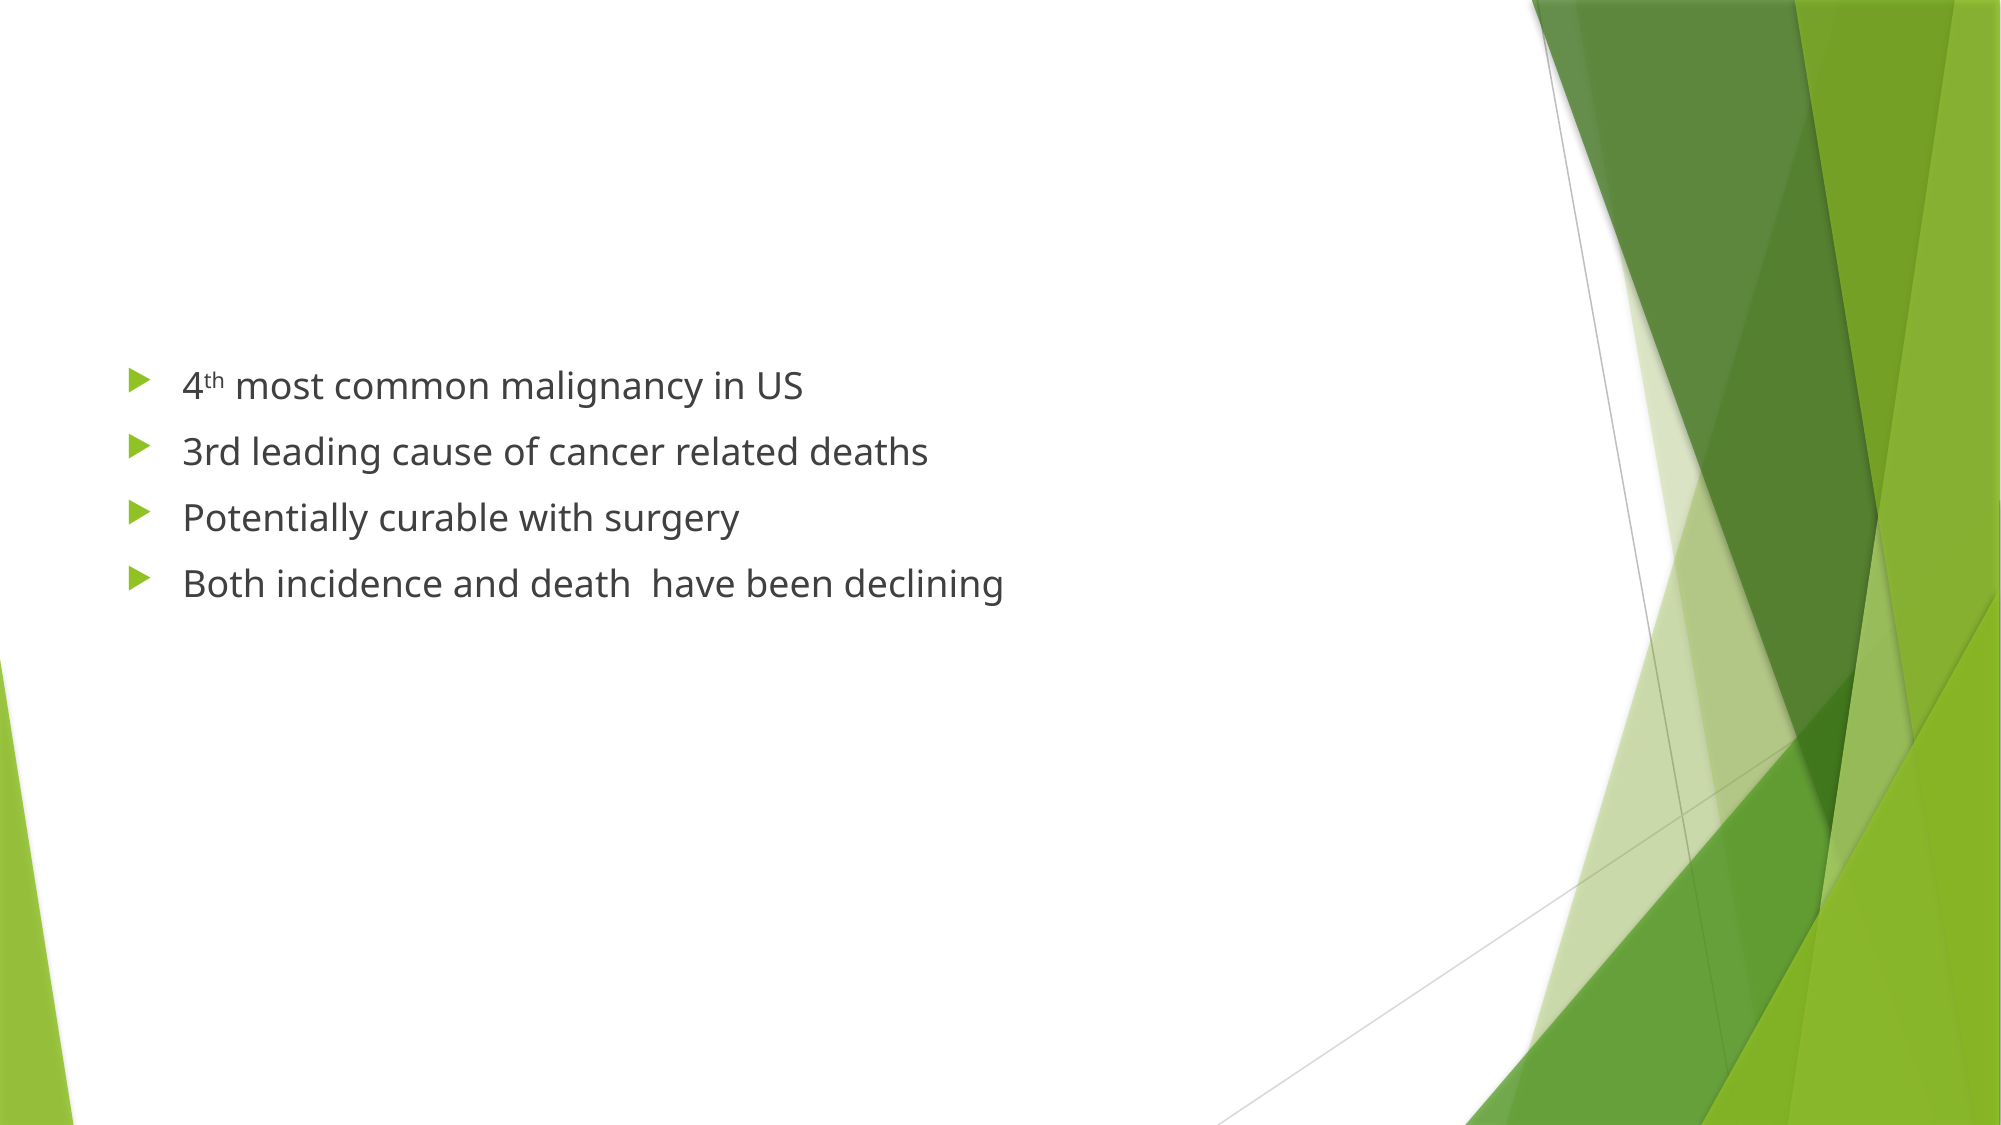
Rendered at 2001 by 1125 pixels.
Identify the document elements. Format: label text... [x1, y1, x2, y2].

list 4th most common malignancy in US 3rd leading cause of cancer related deaths Potentially curable with surgery Both incidence and death have been declining [111, 354, 1522, 992]
